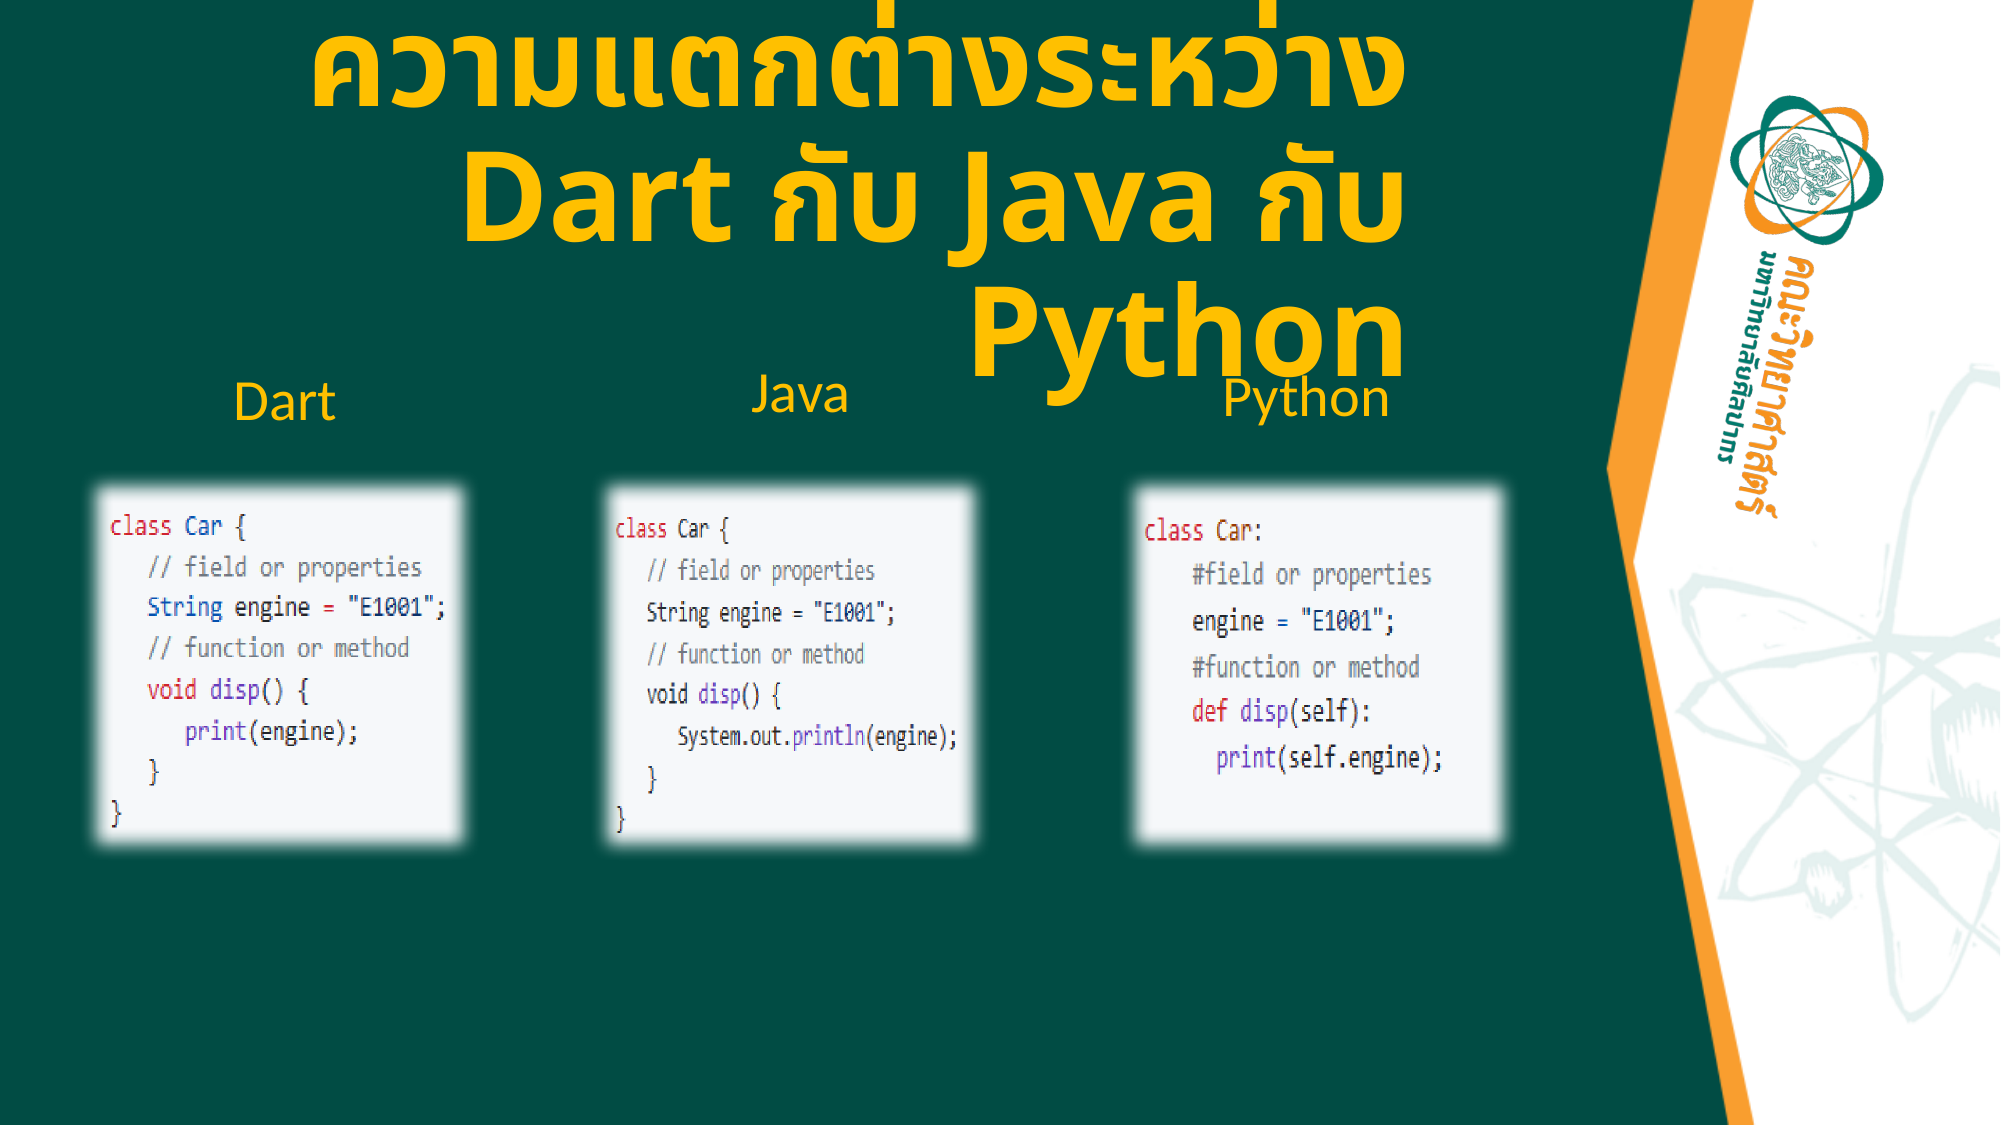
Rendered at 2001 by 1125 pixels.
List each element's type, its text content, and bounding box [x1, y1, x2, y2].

title ความแตกต่างระหว่าง Dart กับ Java กับ Python [46, 111, 1426, 291]
text_box Python [1207, 350, 1406, 436]
text_box Java [736, 347, 866, 432]
text_box Dart [219, 354, 353, 468]
picture [0, 0, 2001, 1125]
